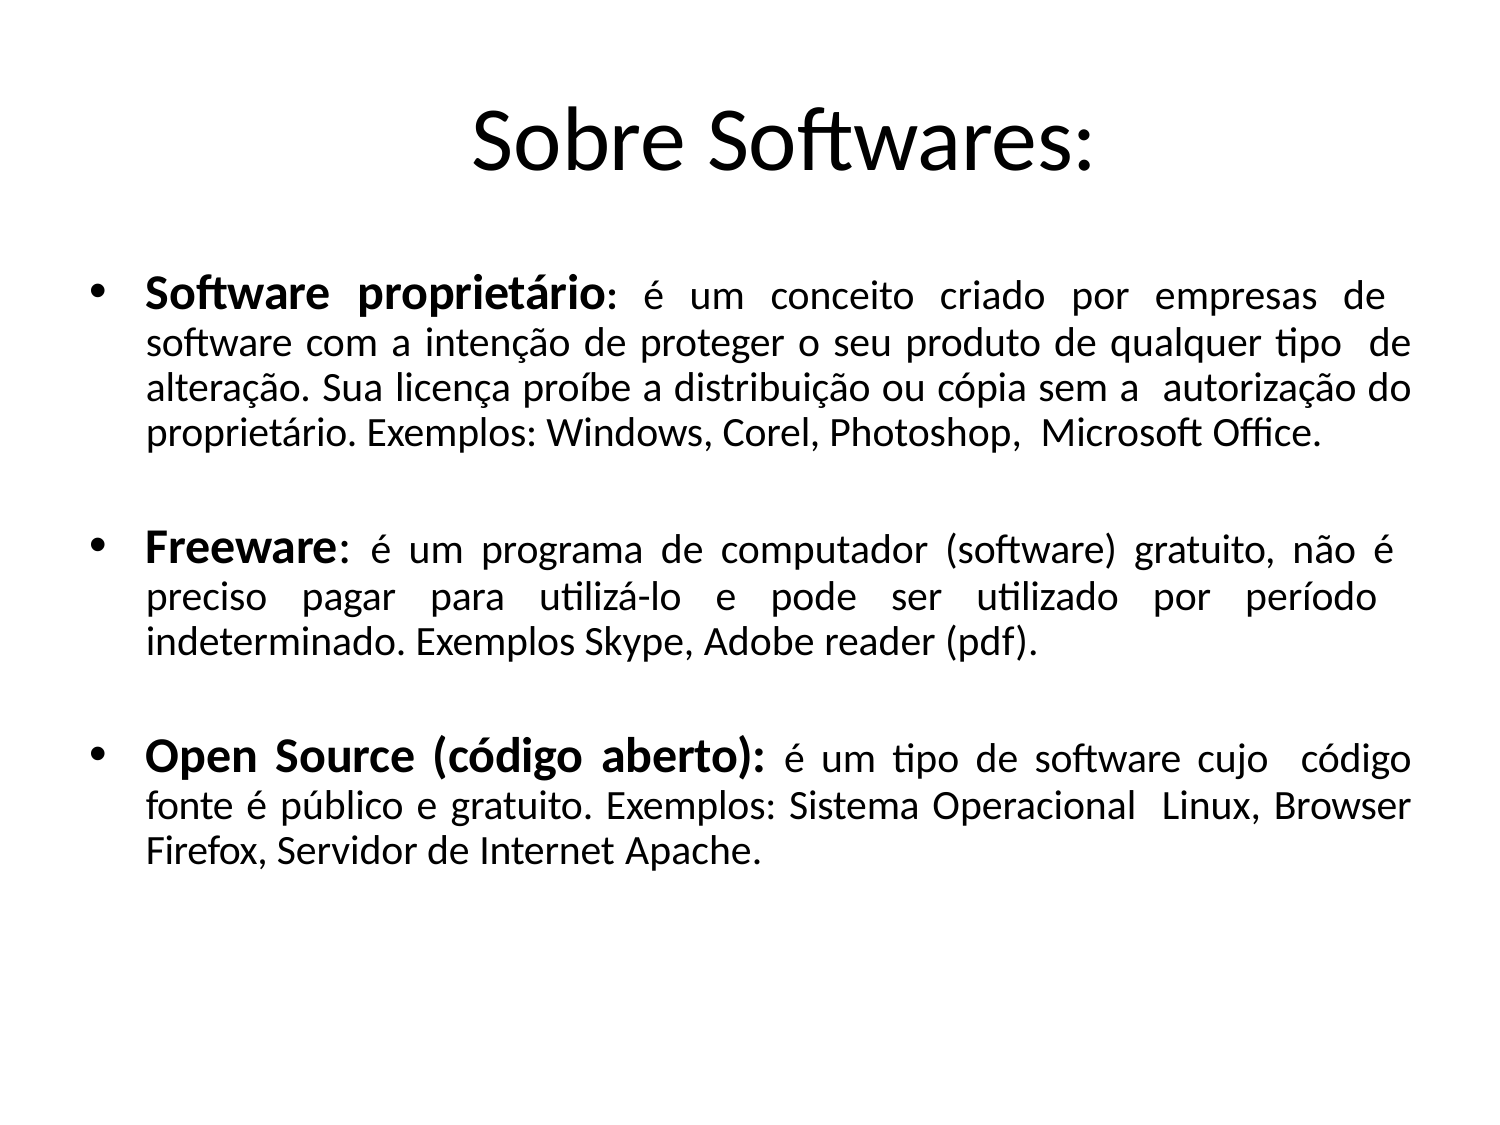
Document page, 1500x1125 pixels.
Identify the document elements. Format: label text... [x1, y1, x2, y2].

list Software proprietário: é um conceito criado por empresas de software com a intenção de proteger o seu produto de qualquer tipo de alteração. Sua licença proíbe a distribuição ou cópia sem a autorização do proprietário. Exemplos: Windows, Corel, Photoshop, Microsoft Office. Freeware: é um programa de computador (software) gratuito, não é preciso pagar para utilizá-lo e pode ser utilizado por período indeterminado. Exemplos Skype, Adobe reader (pdf). Open Source (código aberto): é um tipo de software cujo código fonte é público e gratuito. Exemplos: Sistema Operacional Linux, Browser Firefox, Servidor de Internet Apache. [87, 258, 1413, 905]
title Sobre Softwares: [469, 76, 1105, 258]
